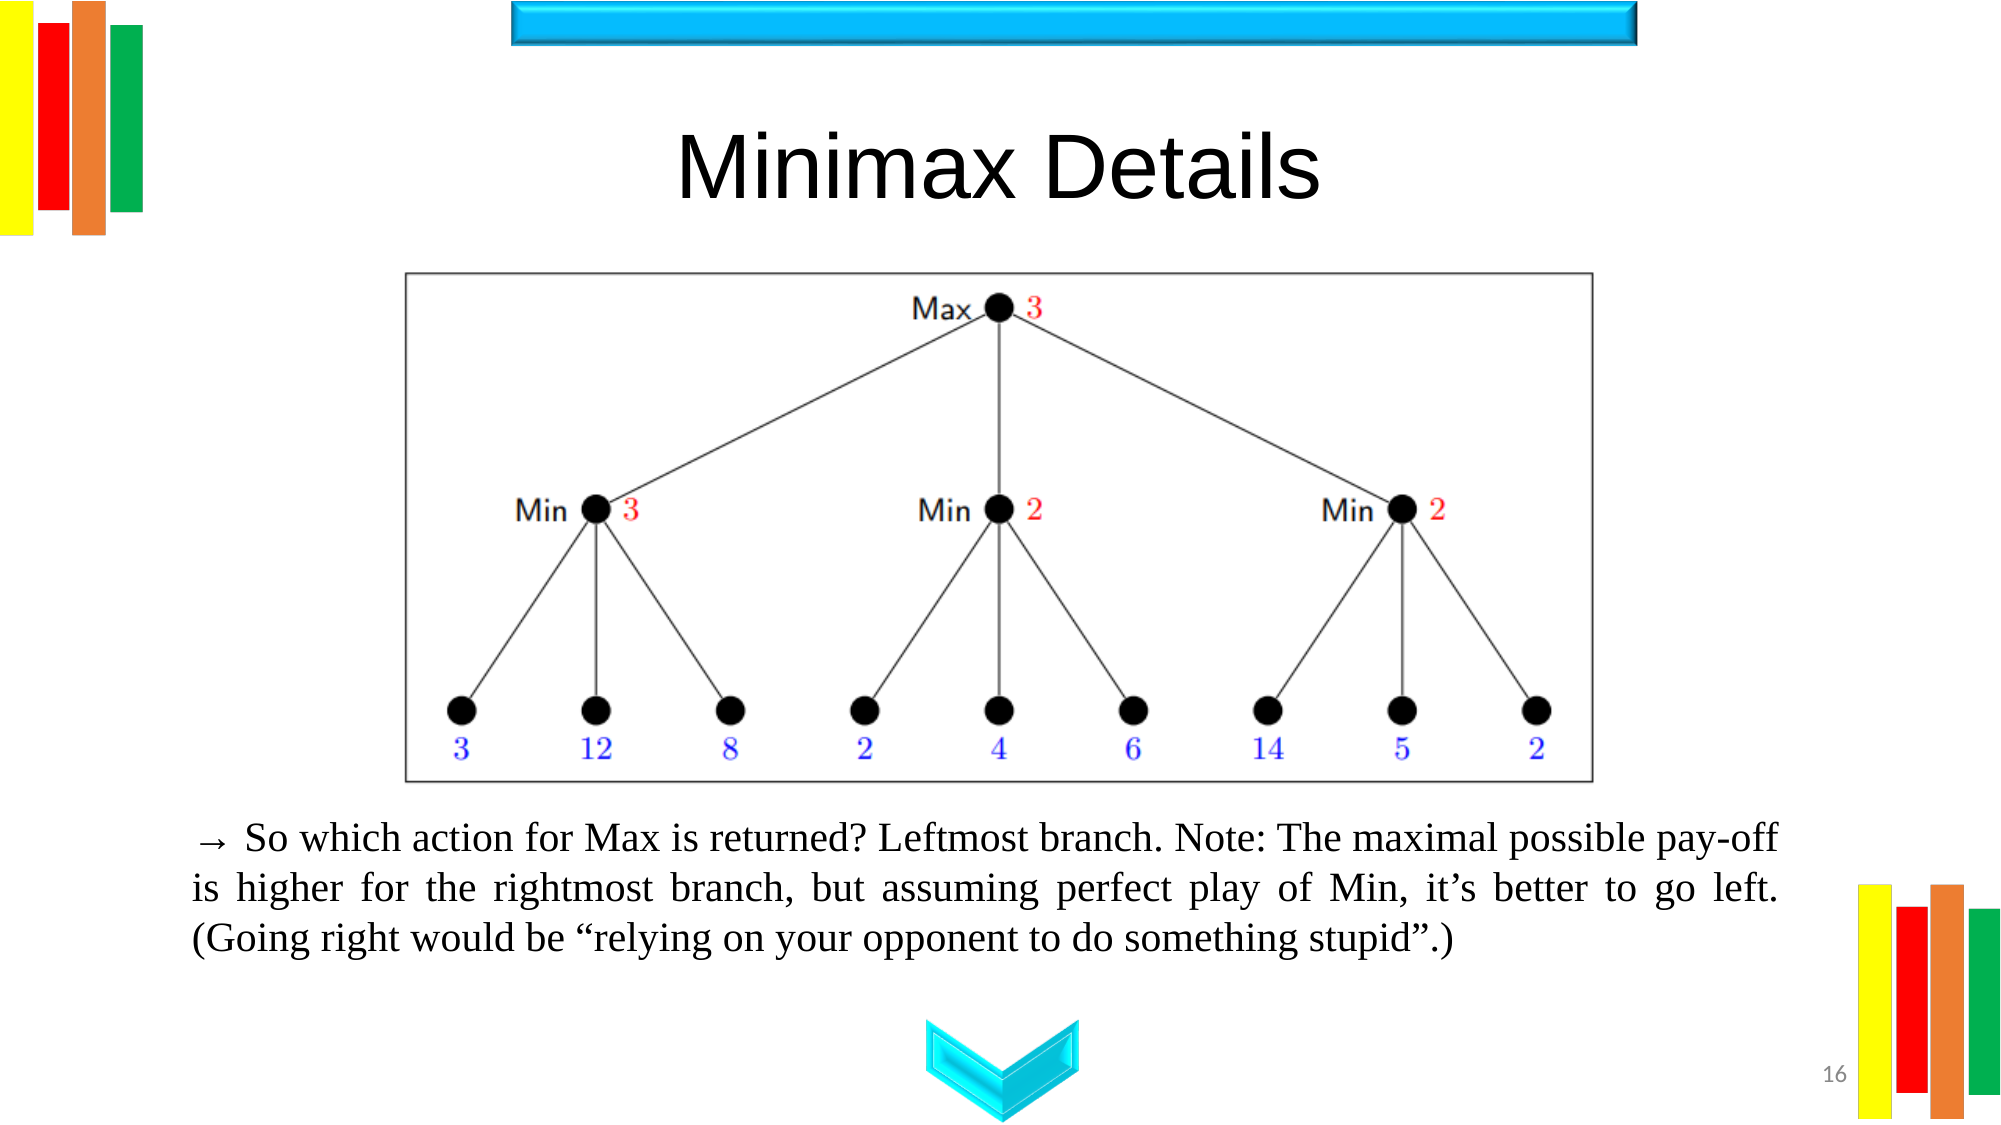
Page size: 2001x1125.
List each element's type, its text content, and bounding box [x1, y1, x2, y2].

title Minimax Details [137, 59, 1863, 278]
text_box → So which action for Max is returned? Leftmost branch. Note: The maximal possible pay-off is higher for the rightmost branch, but assuming perfect play of Min, it’s better to go left. (Going right would be “relying on your opponent to do something stupid”.) [176, 801, 1796, 967]
picture [519, 7, 1629, 12]
slide_number ‹#› [1412, 1042, 1863, 1103]
picture [0, 0, 2001, 1125]
